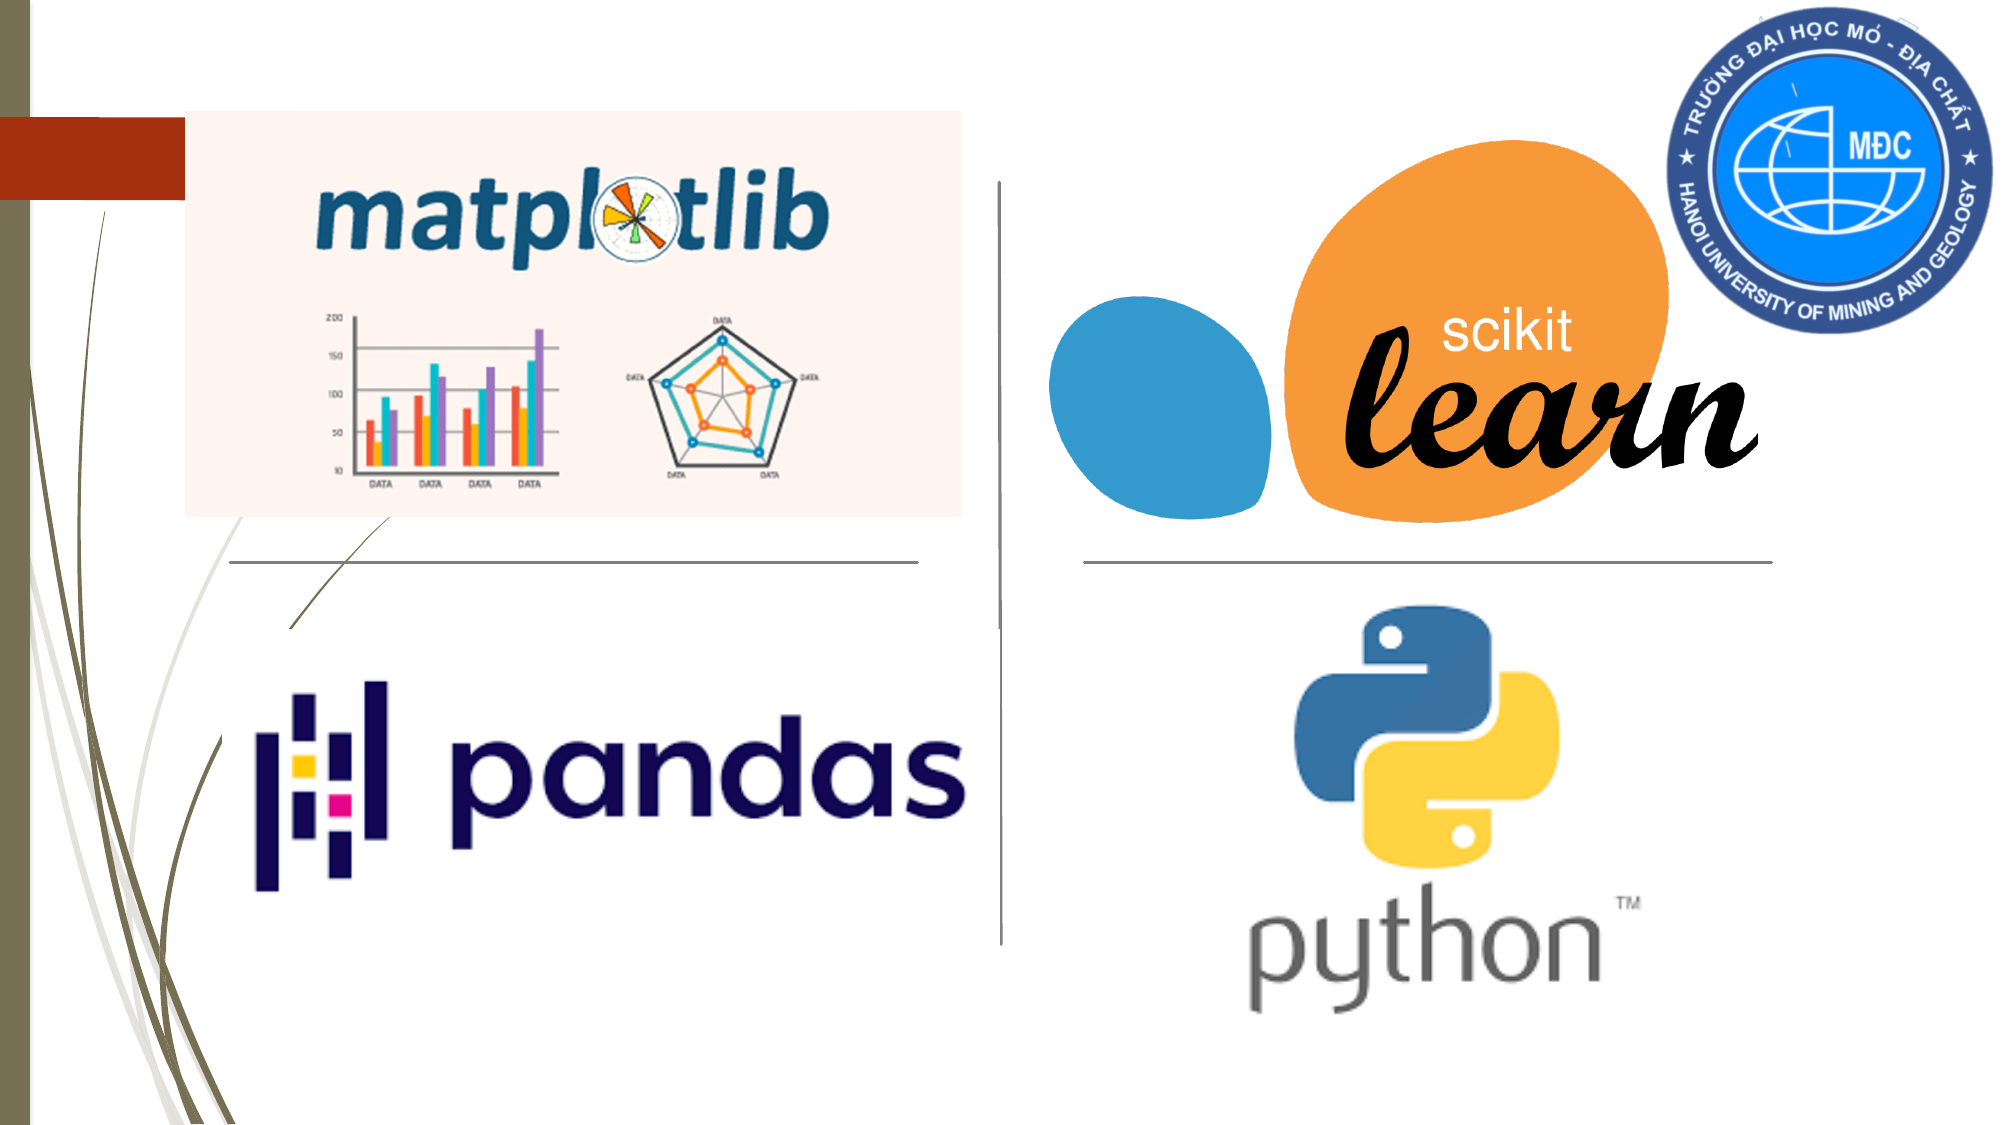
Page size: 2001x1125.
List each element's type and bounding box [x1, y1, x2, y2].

picture [222, 629, 1000, 945]
picture [184, 111, 961, 517]
text_box [998, 182, 1002, 632]
picture [1049, 0, 2000, 524]
picture [1053, 601, 1803, 1022]
